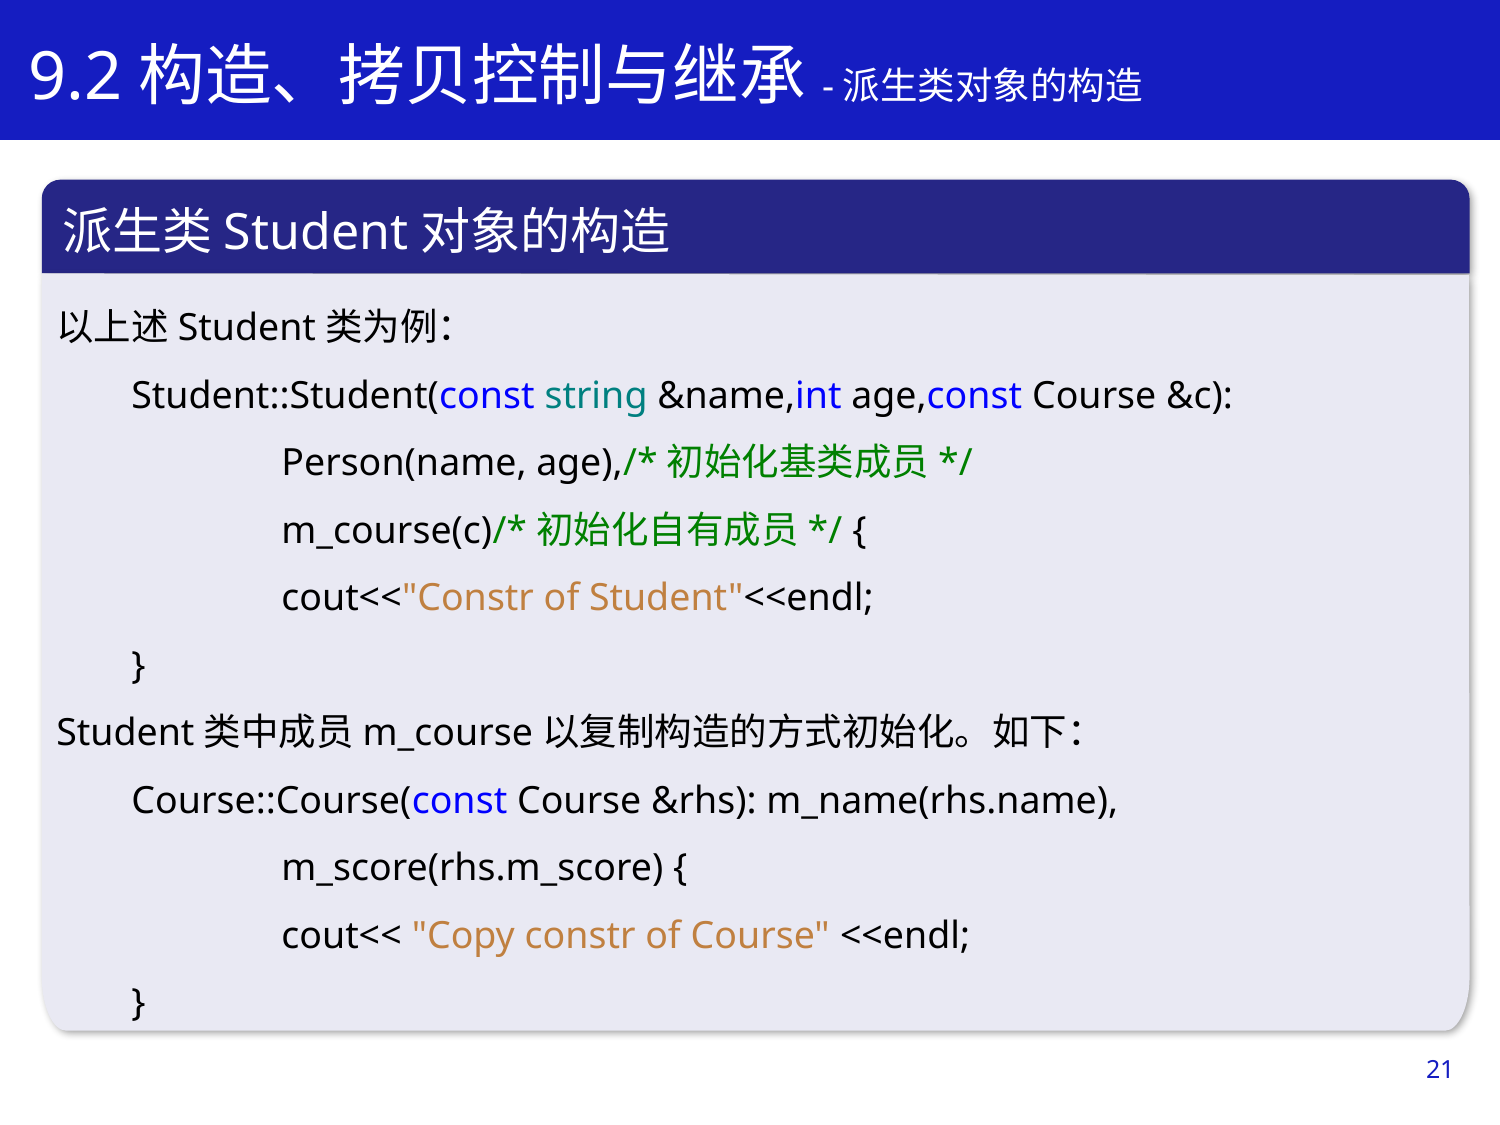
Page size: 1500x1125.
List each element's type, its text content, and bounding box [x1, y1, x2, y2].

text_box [41, 179, 1470, 1039]
text_box 9.2构造、拷贝控制与继承-派生类对象的构造 [13, 25, 1442, 121]
slide_number 21 [1132, 1039, 1470, 1099]
